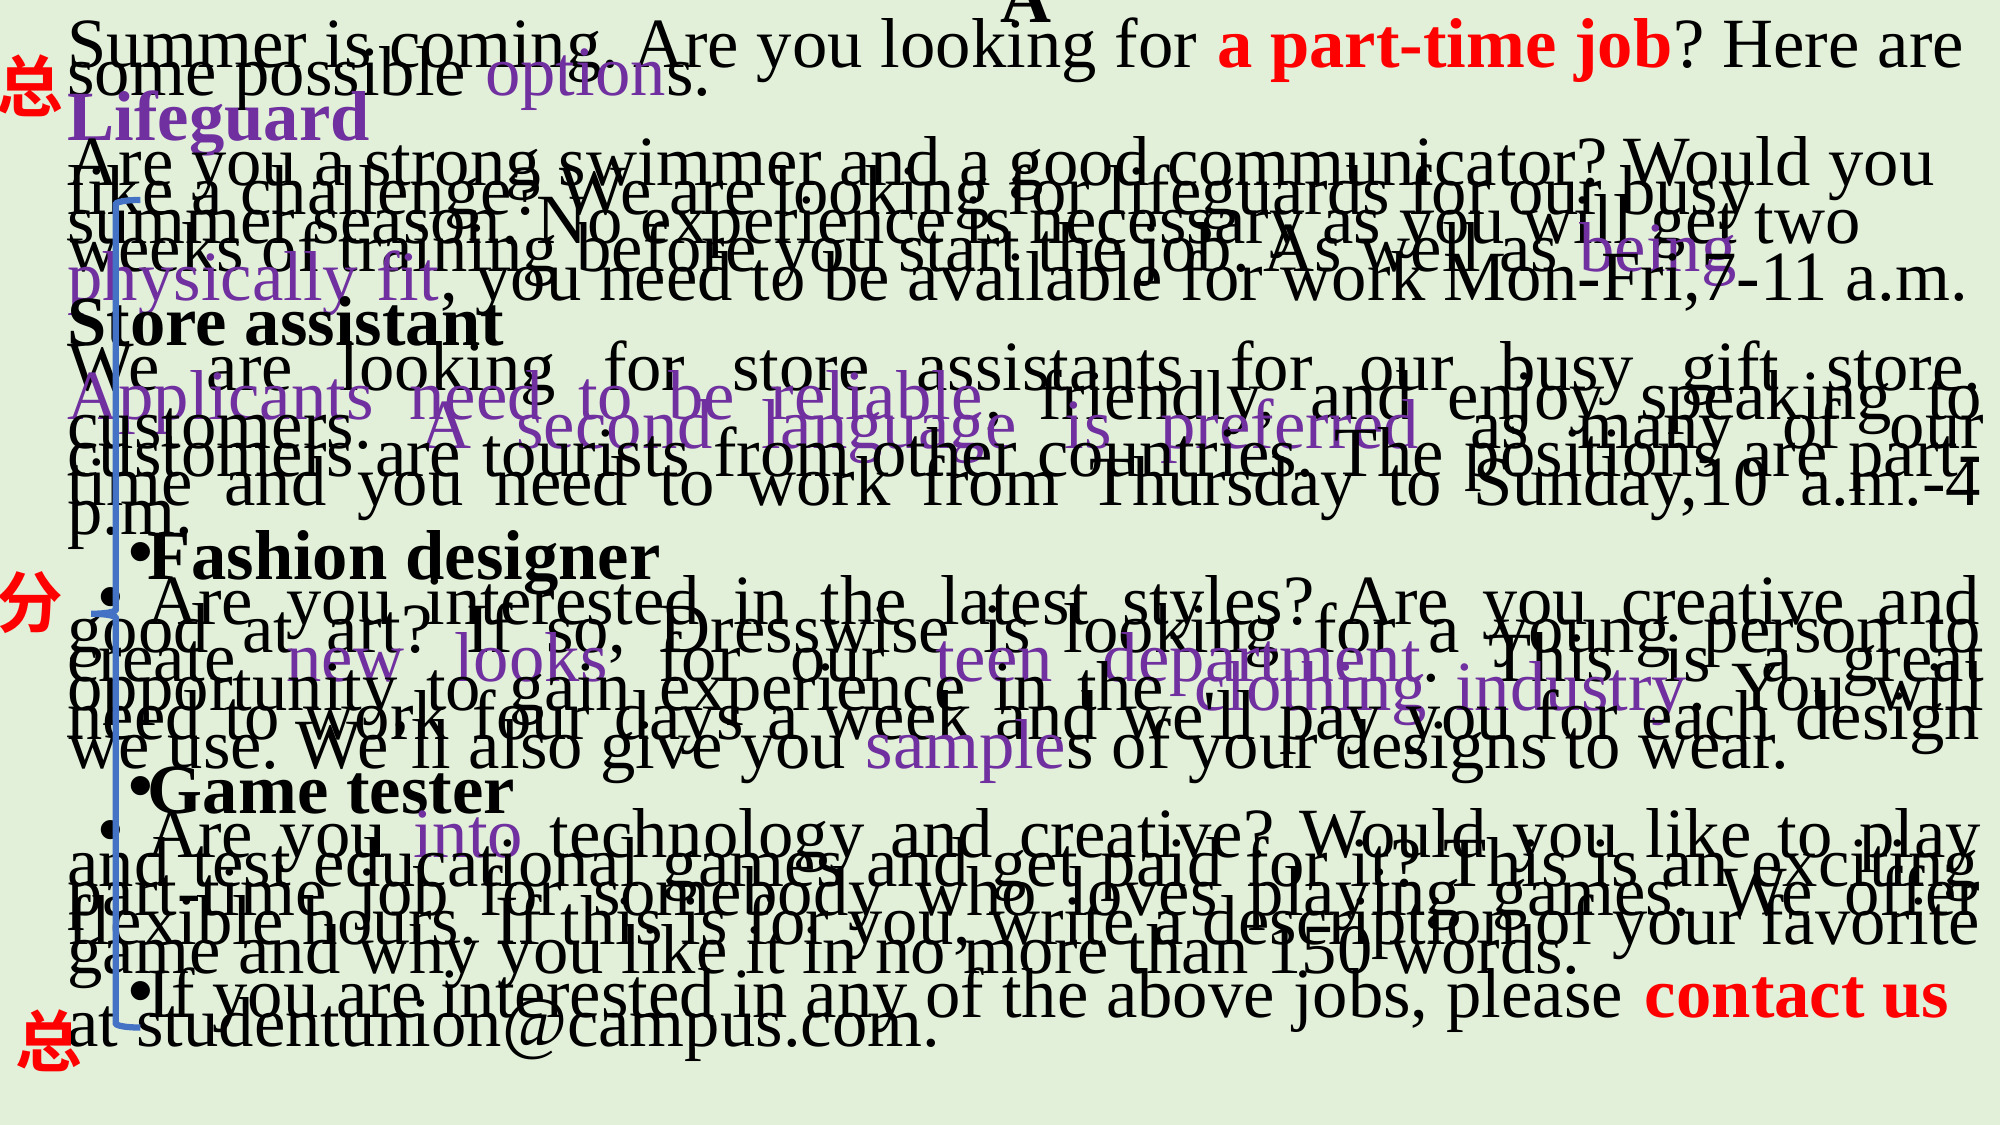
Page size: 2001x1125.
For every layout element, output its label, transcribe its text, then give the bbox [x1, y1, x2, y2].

text_box [91, 199, 141, 1029]
list A Summer is coming. Are you looking for a part-time job? Here are some possible options. Lifeguard Are you a strong swimmer and a good communicator? Would you like a challenge? We are looking for lifeguards for our busy summer season. No experience is necessary as you will get two weeks of training before you start the job. As well as being physically fit, you need to be available for work Mon-Fri,7-11 a.m. Store assistant We are looking for store assistants for our busy gift store. Applicants need to be reliable, friendly, and enjoy speaking to customers. A second language is preferred as many of our customers are tourists from other countries. The positions are part-time and you need to work from Thursday to Sunday,10 a.m.-4 p.m. Fashion designer Are you interested in the latest styles? Are you creative and good at art? If so, Dresswise is looking for a young person to create new looks for our teen department. This is a great opportunity to gain experience in the clothing industry. You will need to work four days a week and we'll pay you for each design we use. We’ll also give you samples of your designs to wear. Game tester Are you into technology and creative? Would you like to play and test educational games and get paid for it? This is an exciting part-time job for somebody who loves playing games. We offer flexible hours. If this is for you, write a description of your favorite game and why you like it in no more than 150 words. If you are interested in any of the above jobs, please contact us at studentunion@campus.com. [0, 0, 2000, 1107]
text_box 总 [0, 992, 97, 1087]
text_box 分 [0, 553, 79, 649]
text_box 总 [0, 36, 79, 132]
